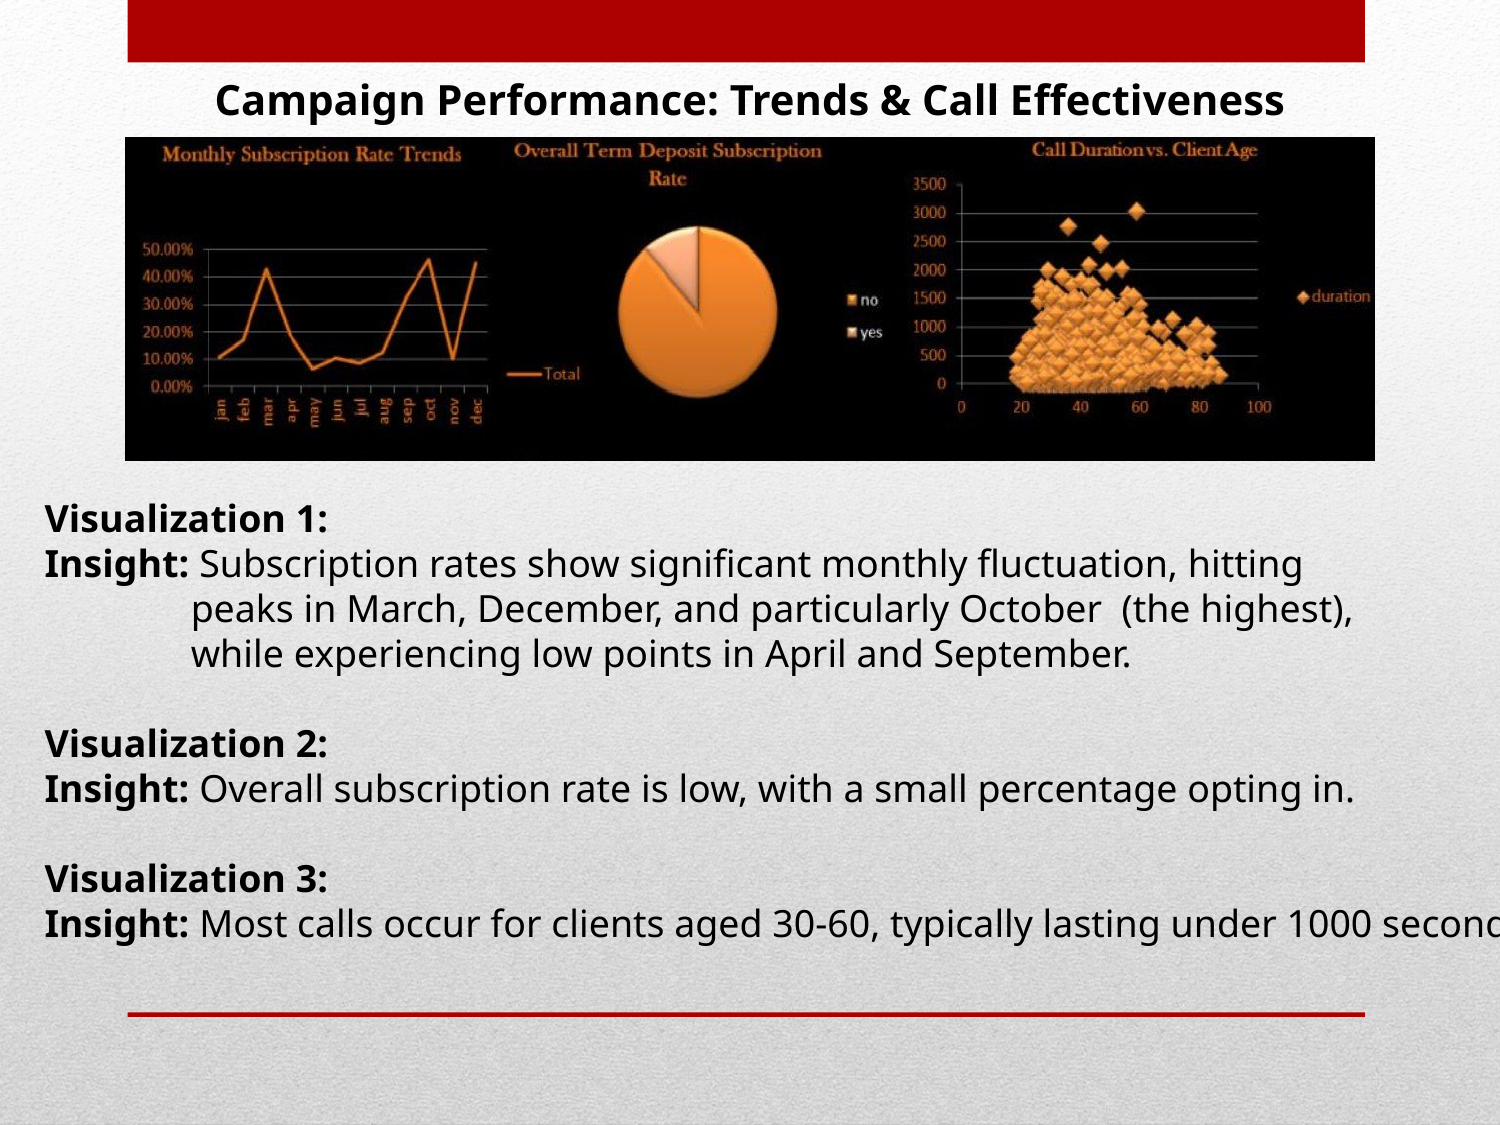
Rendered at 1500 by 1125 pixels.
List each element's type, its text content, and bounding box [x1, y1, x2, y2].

text_box Campaign Performance: Trends & Call Effectiveness [125, 66, 1375, 132]
text_box Visualization 1: Insight: Subscription rates show significant monthly fluctuation, hitting peaks in March, December, and particularly October (the highest), while experiencing low points in April and September. Visualization 2: Insight: Overall subscription rate is low, with a small percentage opting in. Visualization 3: Insight: Most calls occur for clients aged 30-60, typically lasting under 1000 seconds. [29, 487, 1500, 953]
picture [124, 137, 1376, 461]
